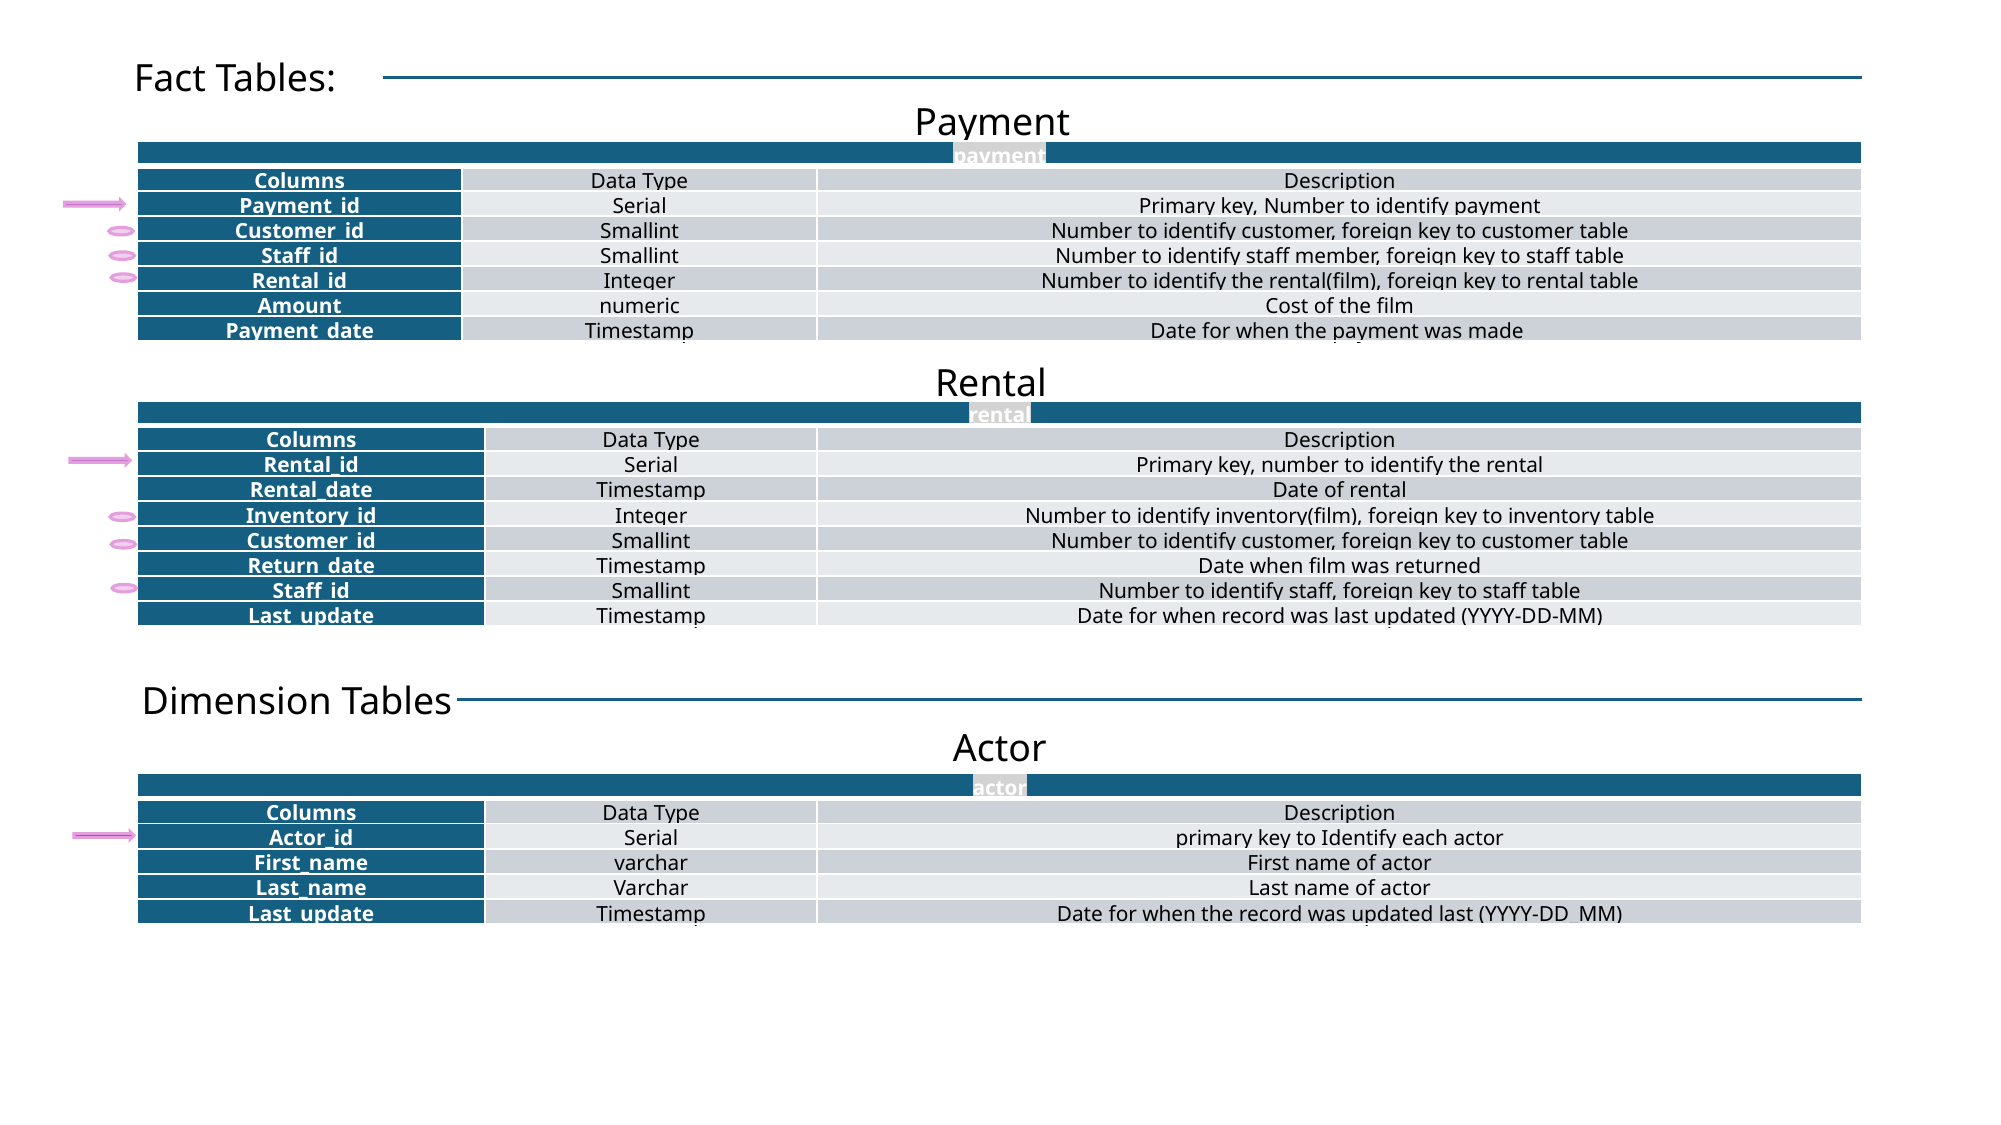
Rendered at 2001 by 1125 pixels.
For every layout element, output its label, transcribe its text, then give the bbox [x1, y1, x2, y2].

table_cell Timestamp [486, 552, 816, 575]
text_box [68, 452, 133, 468]
table_cell Description [818, 169, 1861, 190]
table_cell Smallint [486, 577, 816, 600]
table_cell Smallint [463, 217, 816, 240]
table_cell Staff_id [138, 577, 484, 600]
text_box [62, 196, 127, 212]
text_box [108, 250, 137, 261]
table_cell Description [818, 801, 1861, 823]
table_cell Data Type [463, 169, 816, 190]
table_cell Number to identify inventory(film), foreign key to inventory table [818, 502, 1861, 525]
table_header payment [138, 142, 1861, 163]
table_cell Timestamp [486, 602, 816, 625]
table_cell Data Type [486, 428, 816, 450]
text_box Actor [938, 716, 1062, 777]
table_cell Rental_id [138, 452, 484, 475]
table_cell Last name of actor [818, 875, 1861, 898]
table_cell Primary key, Number to identify payment [818, 192, 1861, 215]
table_cell Smallint [463, 242, 816, 265]
table_cell Columns [138, 801, 484, 823]
text_box [72, 828, 137, 844]
table_cell primary key to Identify each actor [818, 824, 1861, 848]
text_box Payment [899, 90, 1086, 140]
table_cell Last_name [138, 875, 484, 898]
table_cell Serial [486, 824, 816, 848]
table_cell Date for when the record was updated last (YYYY-DD_MM) [818, 900, 1861, 923]
table_cell varchar [486, 850, 816, 873]
table_cell Date of rental [818, 477, 1861, 500]
table_cell Varchar [486, 875, 816, 898]
table_cell Date when film was returned [818, 552, 1861, 575]
table_cell numeric [463, 292, 816, 315]
table_cell Number to identify the rental(film), foreign key to rental table [818, 267, 1861, 290]
text_box [110, 582, 139, 594]
table_cell First_name [138, 850, 484, 873]
table_cell Serial [486, 452, 816, 475]
table_cell Number to identify staff member, foreign key to staff table [818, 242, 1861, 265]
table_cell Customer_id [138, 217, 461, 240]
table_cell Columns [138, 169, 461, 190]
table_cell Serial [463, 192, 816, 215]
table_cell Customer_id [138, 527, 484, 550]
table_cell Last_update [138, 602, 484, 625]
table_cell Data Type [486, 801, 816, 823]
table_cell Smallint [486, 527, 816, 550]
table_cell Rental_date [138, 477, 484, 500]
table_cell Number to identify customer, foreign key to customer table [818, 217, 1861, 240]
text_box Fact Tables: [119, 46, 352, 107]
table_cell Cost of the film [818, 292, 1861, 315]
table_cell Date for when the payment was made [818, 317, 1861, 340]
text_box [109, 272, 138, 283]
table_cell Payment_date [138, 317, 461, 340]
table_cell Number to identify staff, foreign key to staff table [818, 577, 1861, 600]
table_cell Amount [138, 292, 461, 315]
table_cell Staff_id [138, 242, 461, 265]
table_cell Description [818, 428, 1861, 450]
table_cell Timestamp [486, 900, 816, 923]
table_cell Integer [463, 267, 816, 290]
table_cell Actor_id [138, 824, 484, 848]
table_cell Rental_id [138, 267, 461, 290]
table_cell Columns [138, 428, 484, 450]
table_cell Last_update [138, 900, 484, 923]
table_cell Timestamp [486, 477, 816, 500]
text_box [106, 225, 136, 237]
table_cell Primary key, number to identify the rental [818, 452, 1861, 475]
table_header rental [138, 402, 1861, 423]
table_cell Integer [486, 502, 816, 525]
table_cell Payment_id [138, 192, 461, 215]
text_box Dimension Tables [126, 669, 468, 730]
table_cell Number to identify customer, foreign key to customer table [818, 527, 1861, 550]
table_cell Timestamp [463, 317, 816, 340]
table_cell Inventory_id [138, 502, 484, 525]
text_box [109, 538, 138, 550]
text_box [108, 511, 137, 523]
table_header actor [138, 774, 1861, 796]
text_box Rental [920, 351, 1062, 411]
table_cell Date for when record was last updated (YYYY-DD-MM) [818, 602, 1861, 625]
table_cell Return_date [138, 552, 484, 575]
table_cell First name of actor [818, 850, 1861, 873]
